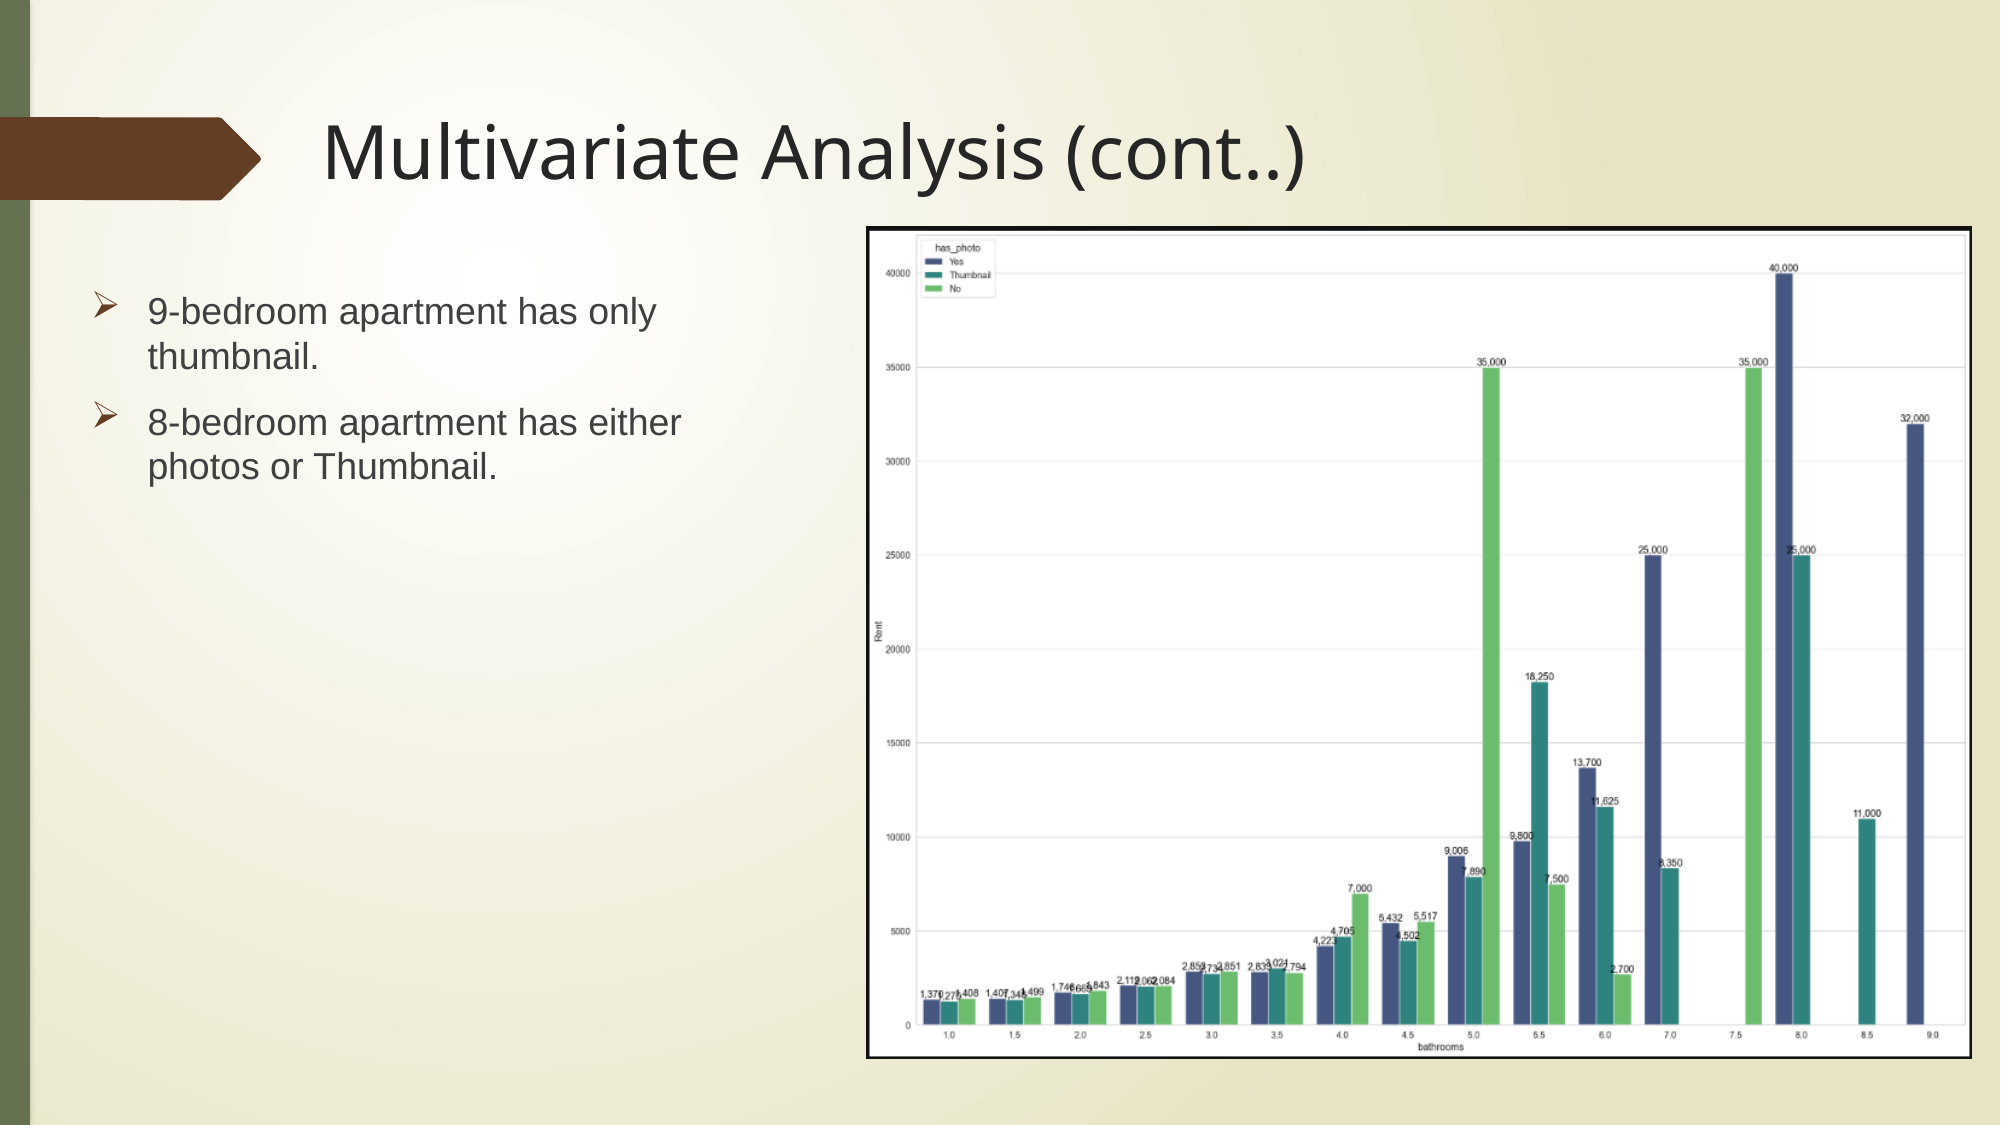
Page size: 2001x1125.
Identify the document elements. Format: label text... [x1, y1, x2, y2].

text_box [0, 117, 262, 201]
title Multivariate Analysis (cont..) [306, 97, 1810, 304]
picture [866, 225, 1972, 1059]
list 9-bedroom apartment has only thumbnail. 8-bedroom apartment has either photos or Thumbnail. [76, 279, 812, 899]
text_box [0, 0, 31, 117]
text_box [31, 0, 2000, 1125]
text_box [0, 200, 31, 1125]
